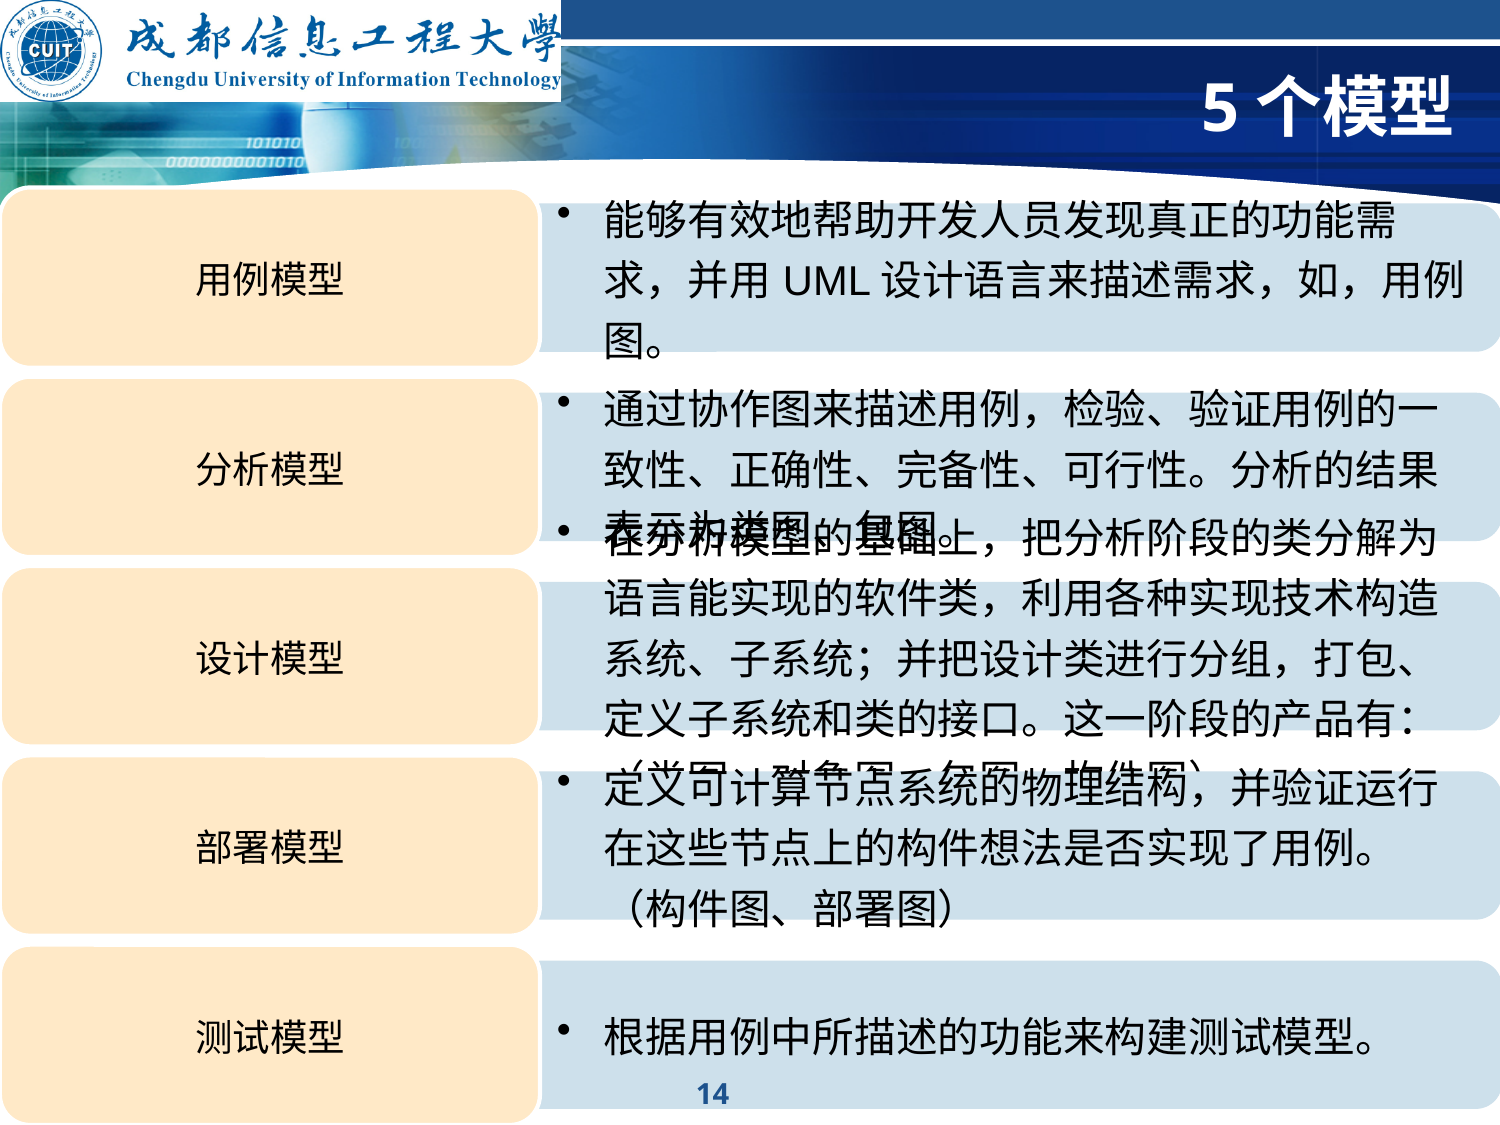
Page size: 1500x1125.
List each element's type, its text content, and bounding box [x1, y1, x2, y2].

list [0, 187, 1500, 1125]
title 5个模型 [182, 54, 1471, 155]
picture [0, 0, 1500, 187]
